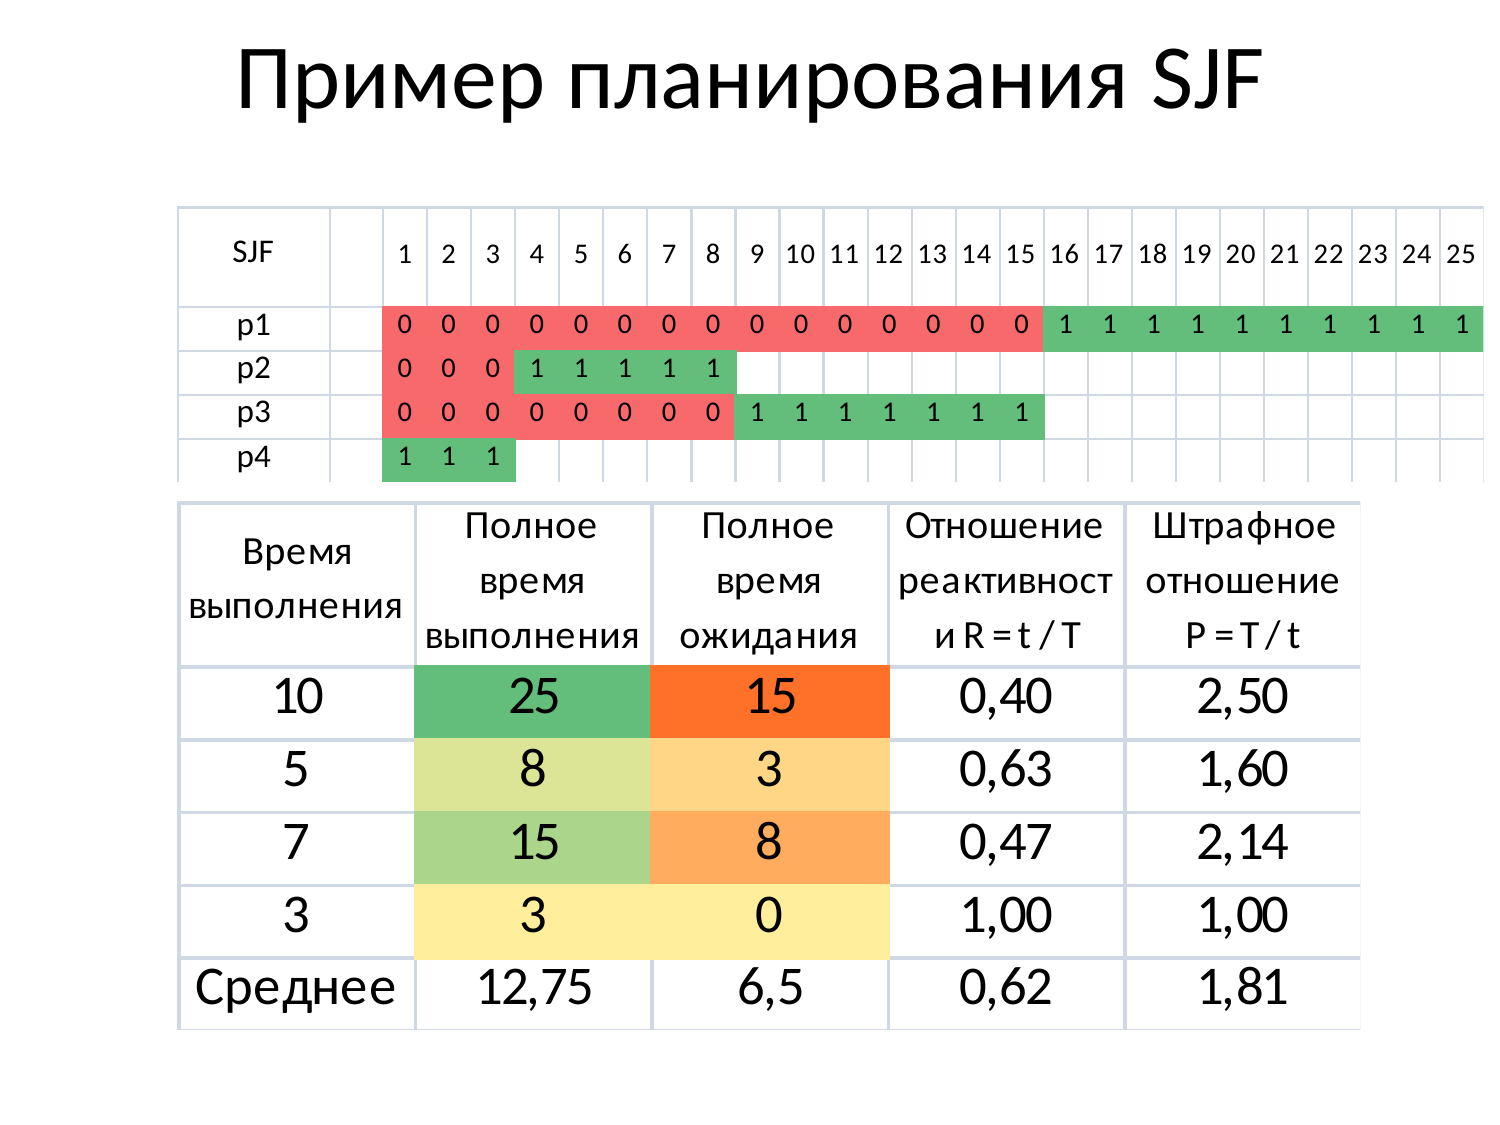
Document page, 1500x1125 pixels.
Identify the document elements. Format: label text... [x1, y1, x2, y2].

title Пример планирования SJF [41, 8, 1459, 197]
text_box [176, 501, 1365, 1034]
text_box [176, 206, 1486, 485]
